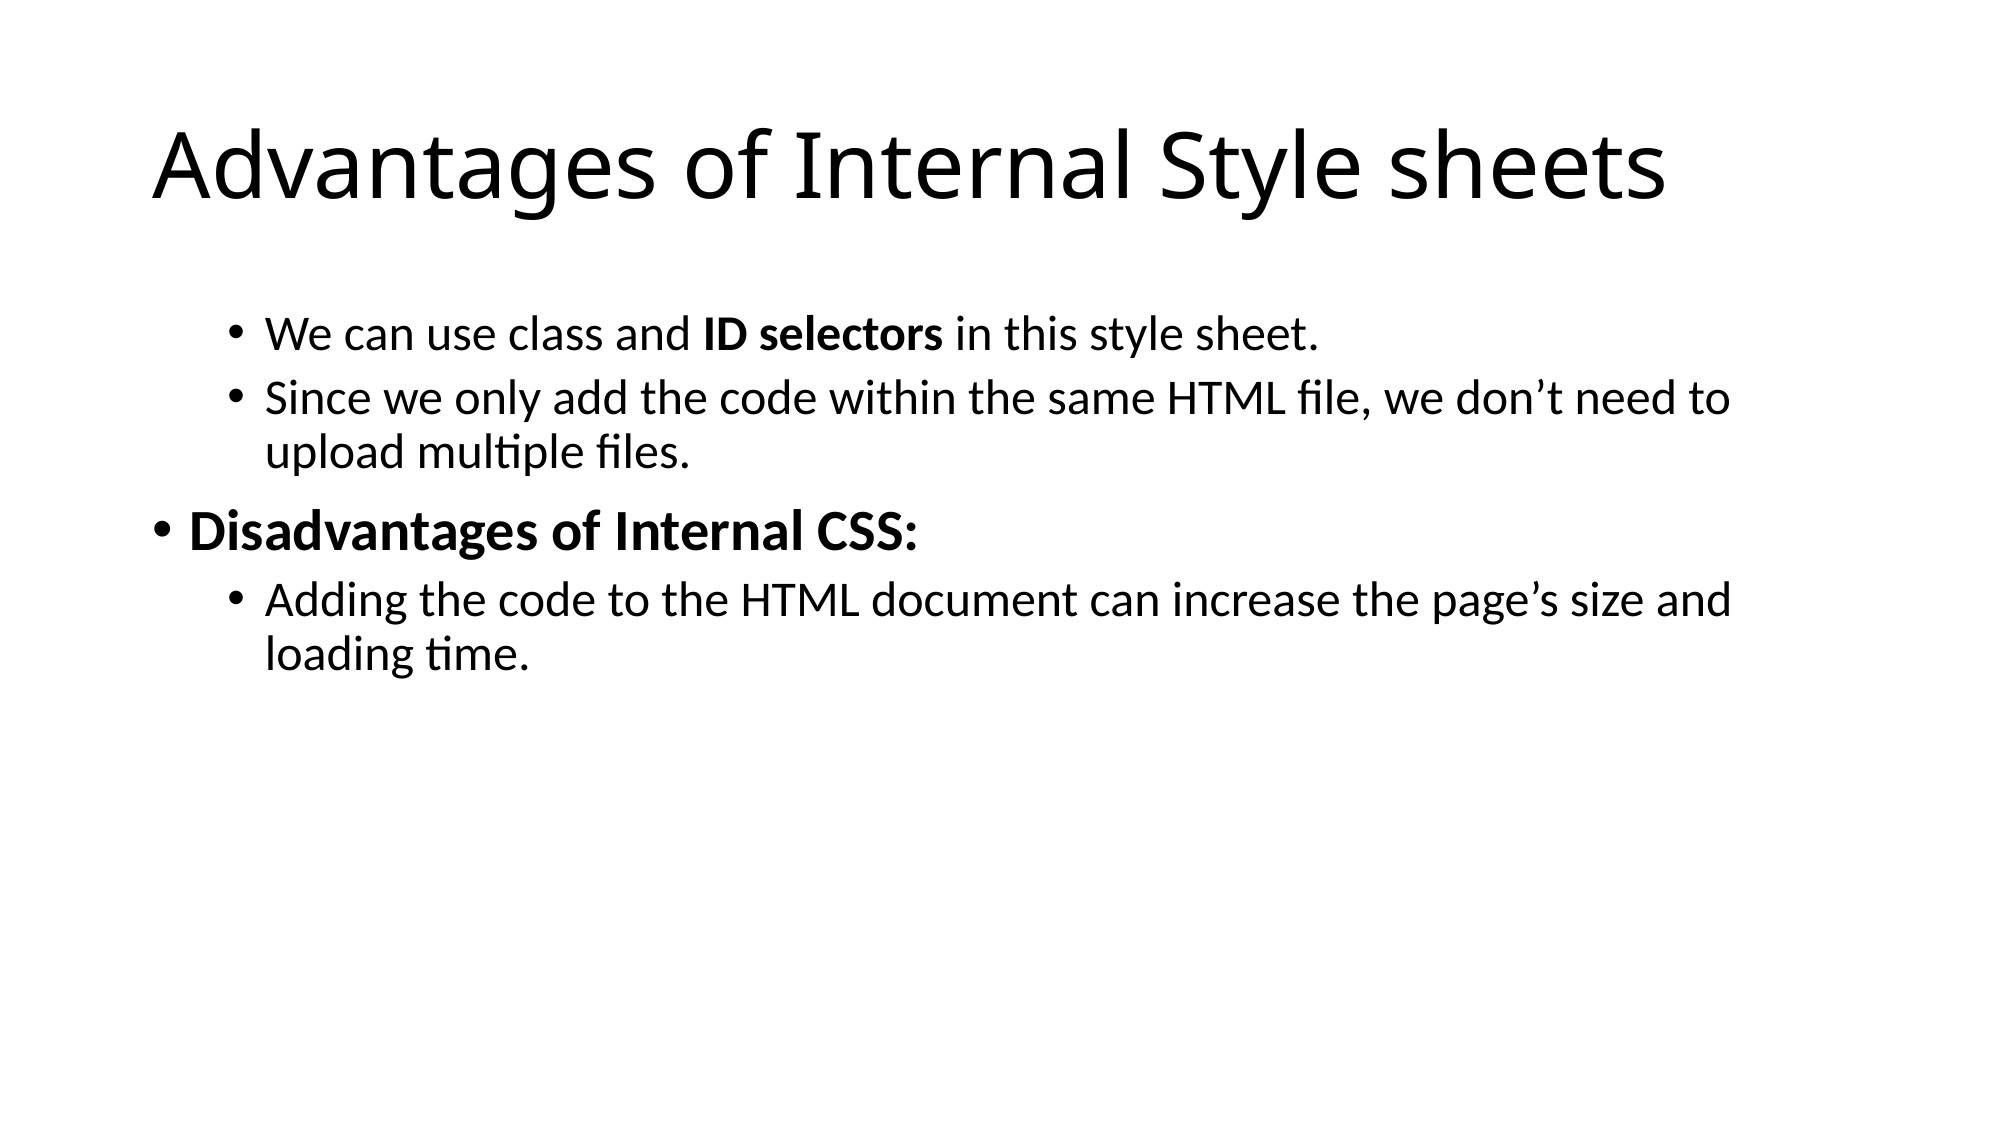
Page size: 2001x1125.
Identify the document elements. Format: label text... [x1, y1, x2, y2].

title Advantages of Internal Style sheets [137, 59, 1863, 278]
list We can use class and ID selectors in this style sheet. Since we only add the code within the same HTML file, we don’t need to upload multiple files. Disadvantages of Internal CSS: Adding the code to the HTML document can increase the page’s size and loading time. [137, 299, 1863, 1014]
